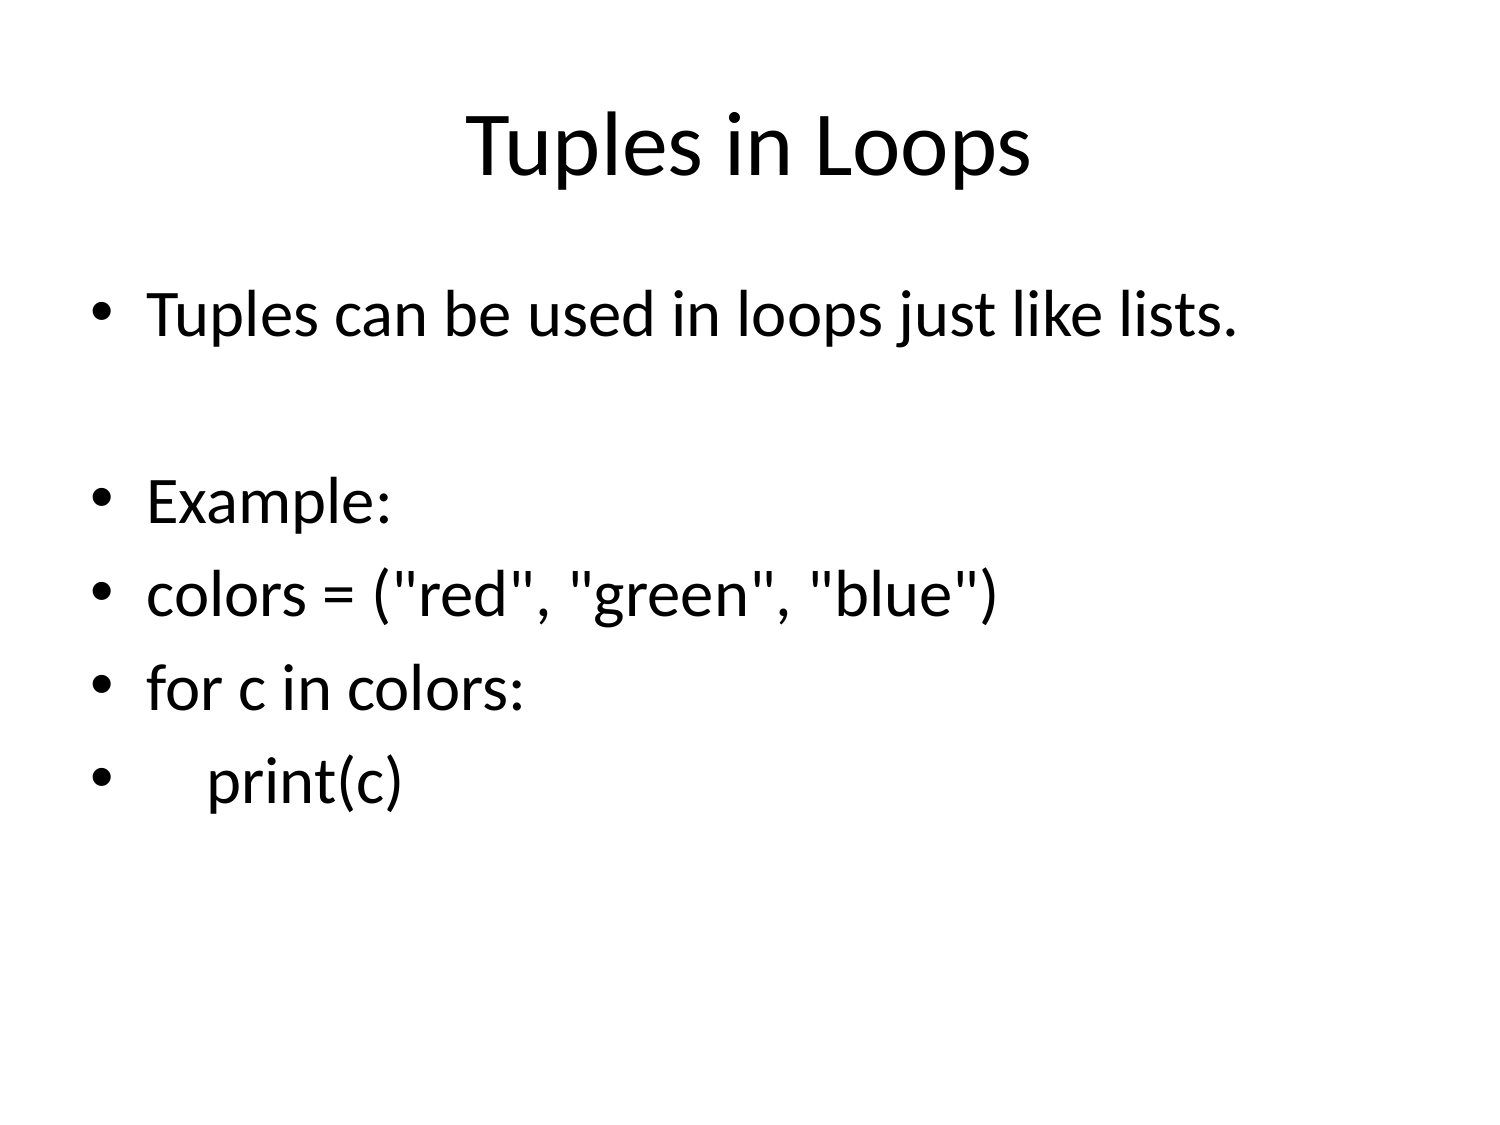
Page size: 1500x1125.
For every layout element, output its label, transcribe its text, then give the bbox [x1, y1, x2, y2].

list Tuples can be used in loops just like lists. Example: colors = ("red", "green", "blue") for c in colors: print(c) [75, 262, 1425, 1005]
title Tuples in Loops [75, 45, 1425, 233]
